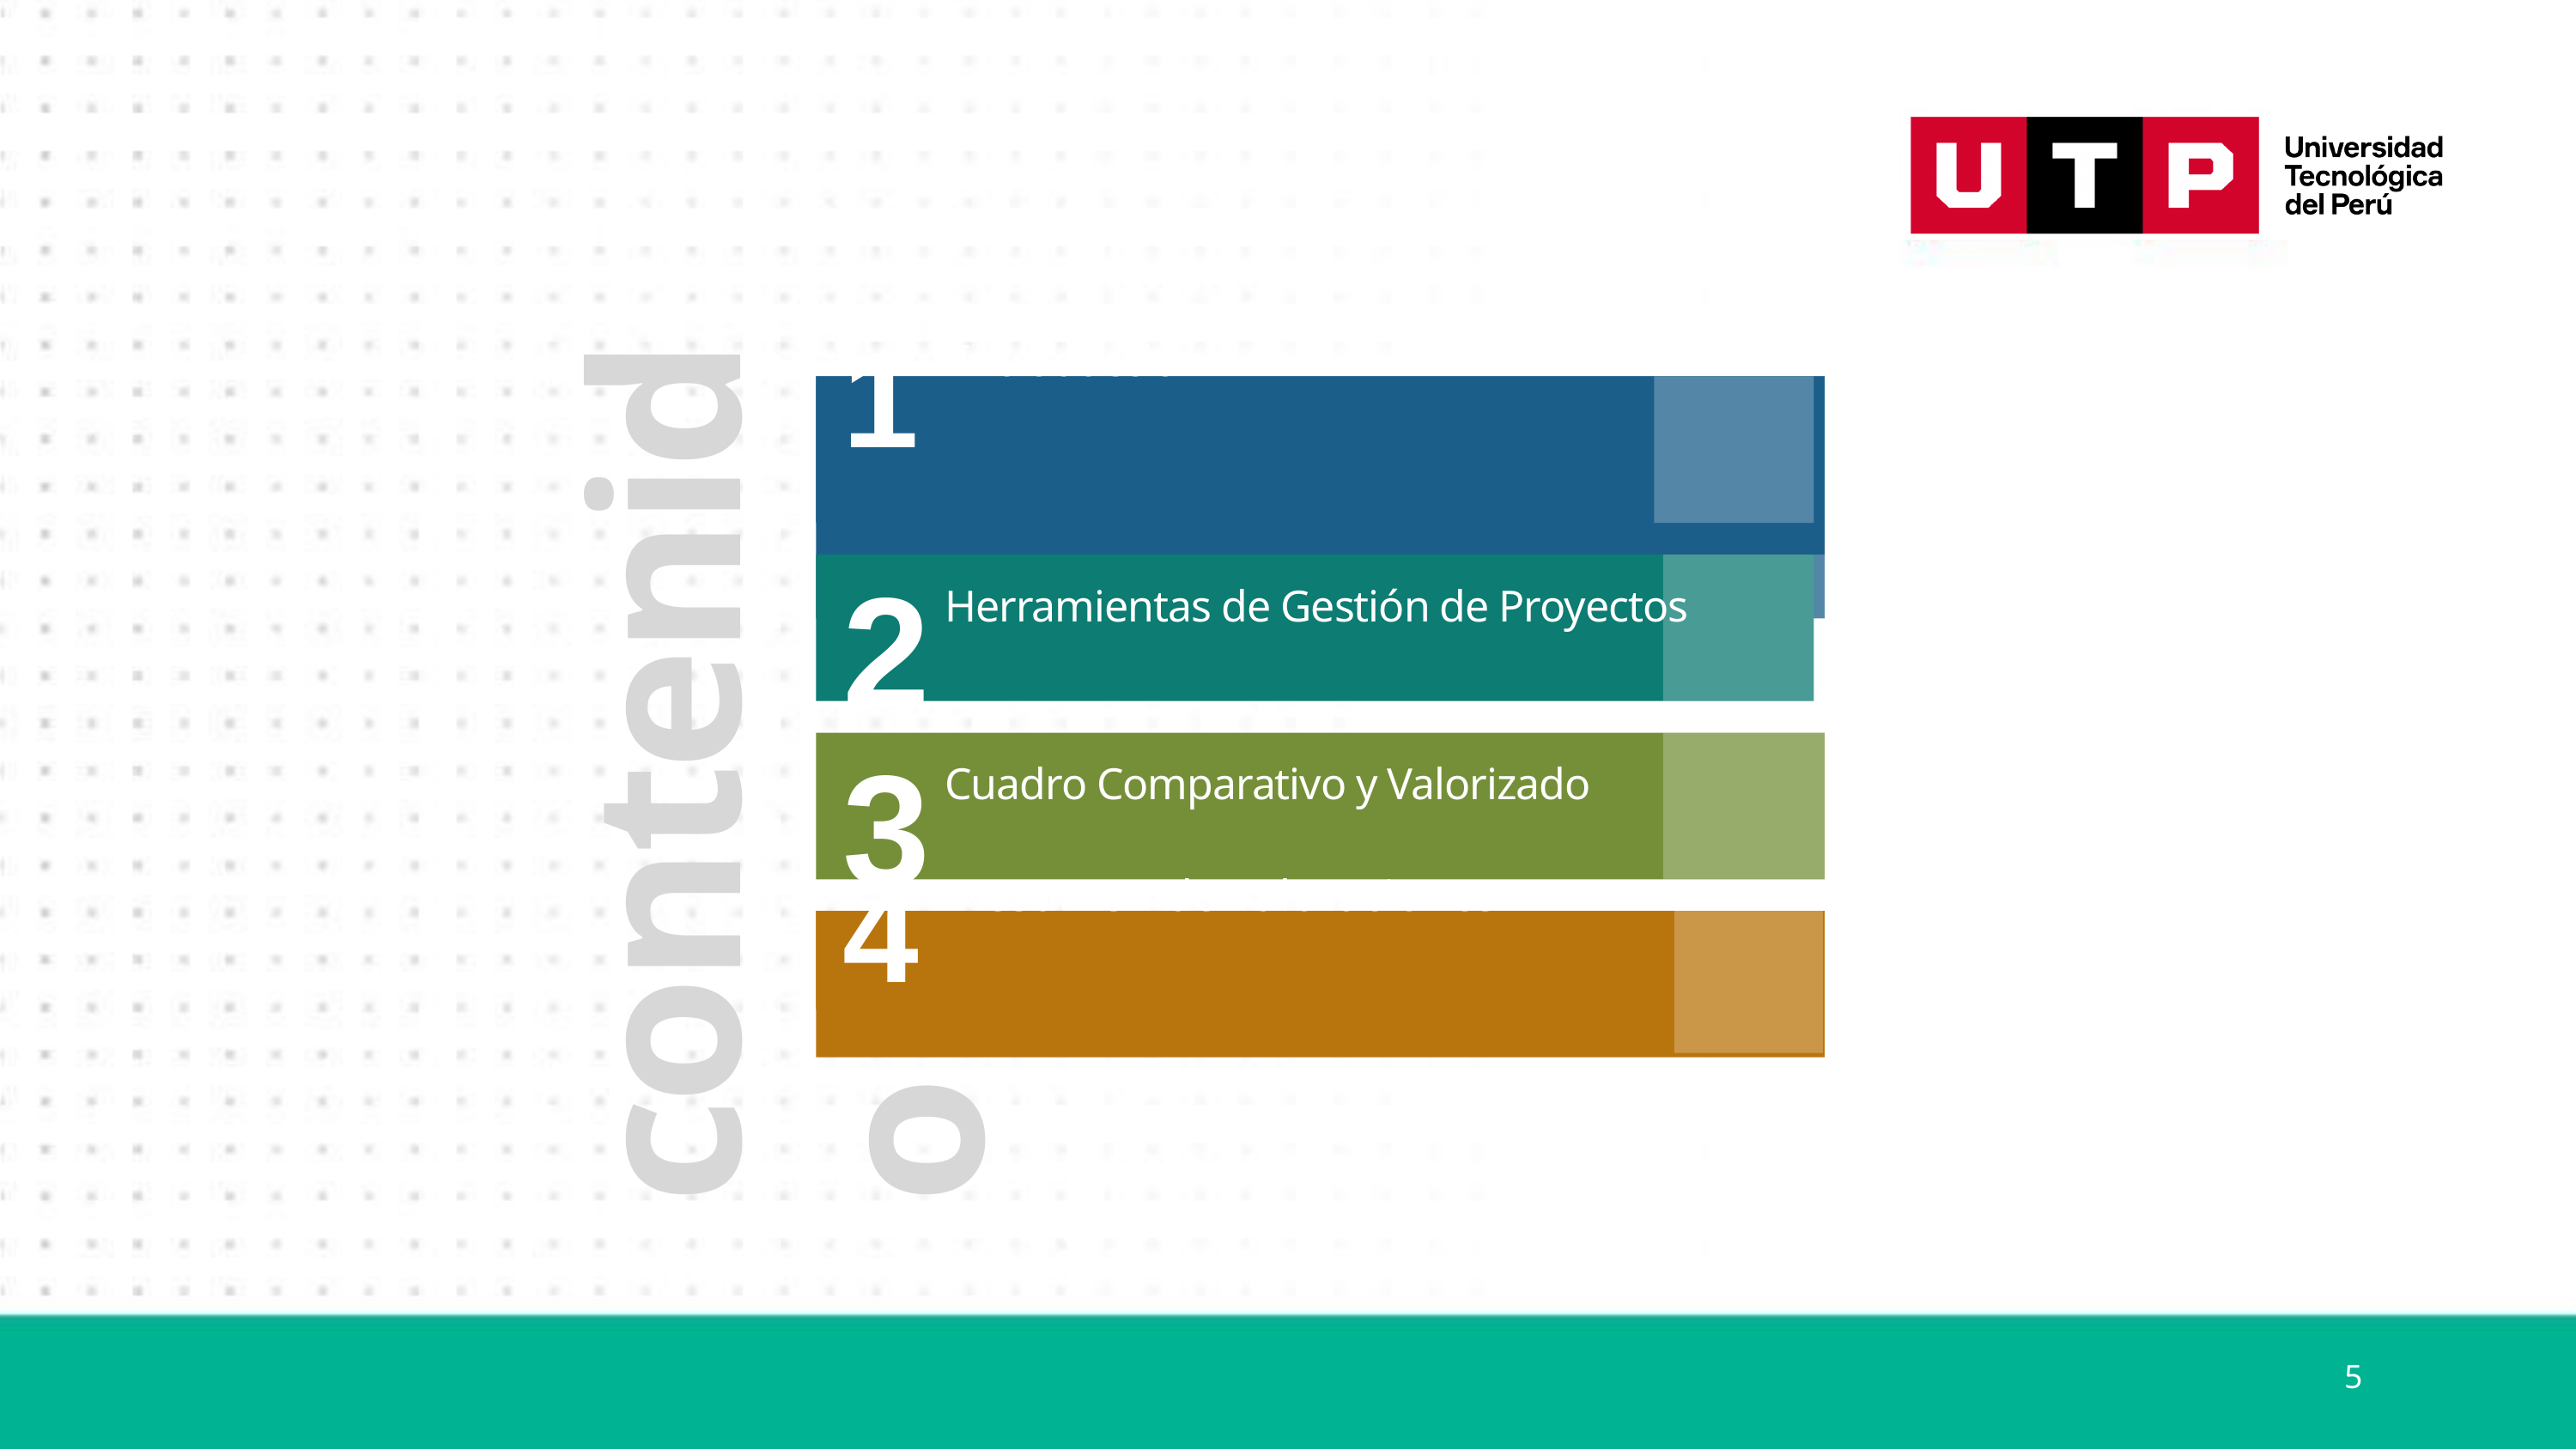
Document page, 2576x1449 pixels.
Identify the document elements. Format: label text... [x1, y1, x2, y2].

title 1 Introducción [1815, 376, 1825, 554]
text_box contenido [538, 219, 802, 1206]
slide_number 5 [2342, 1362, 2387, 1449]
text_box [816, 376, 1814, 554]
picture [0, 0, 2576, 1449]
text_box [816, 732, 1826, 1058]
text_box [816, 554, 1826, 731]
